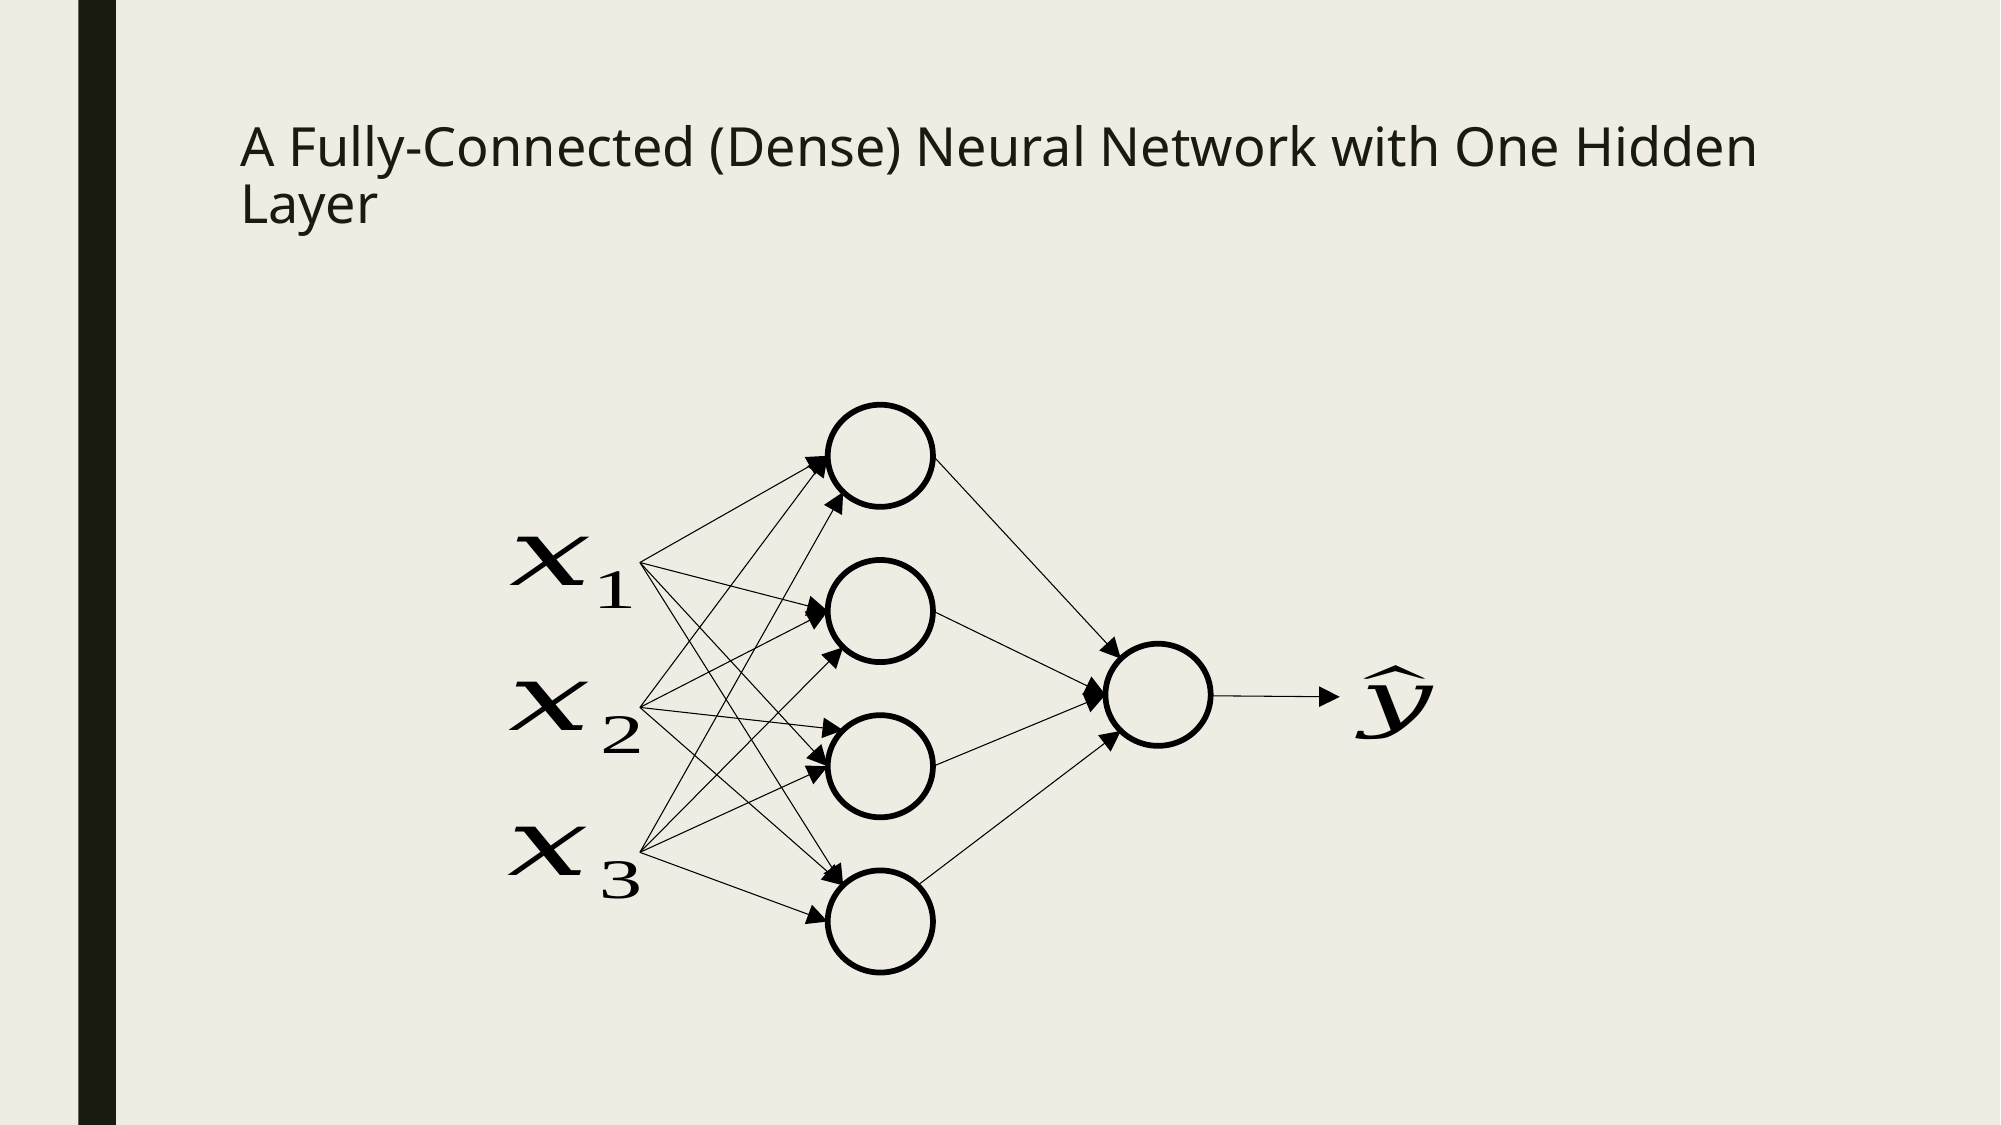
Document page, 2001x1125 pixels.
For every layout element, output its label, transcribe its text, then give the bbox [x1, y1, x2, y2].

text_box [498, 404, 1445, 973]
title A Fully-Connected (Dense) Neural Network with One Hidden Layer [225, 112, 1800, 244]
